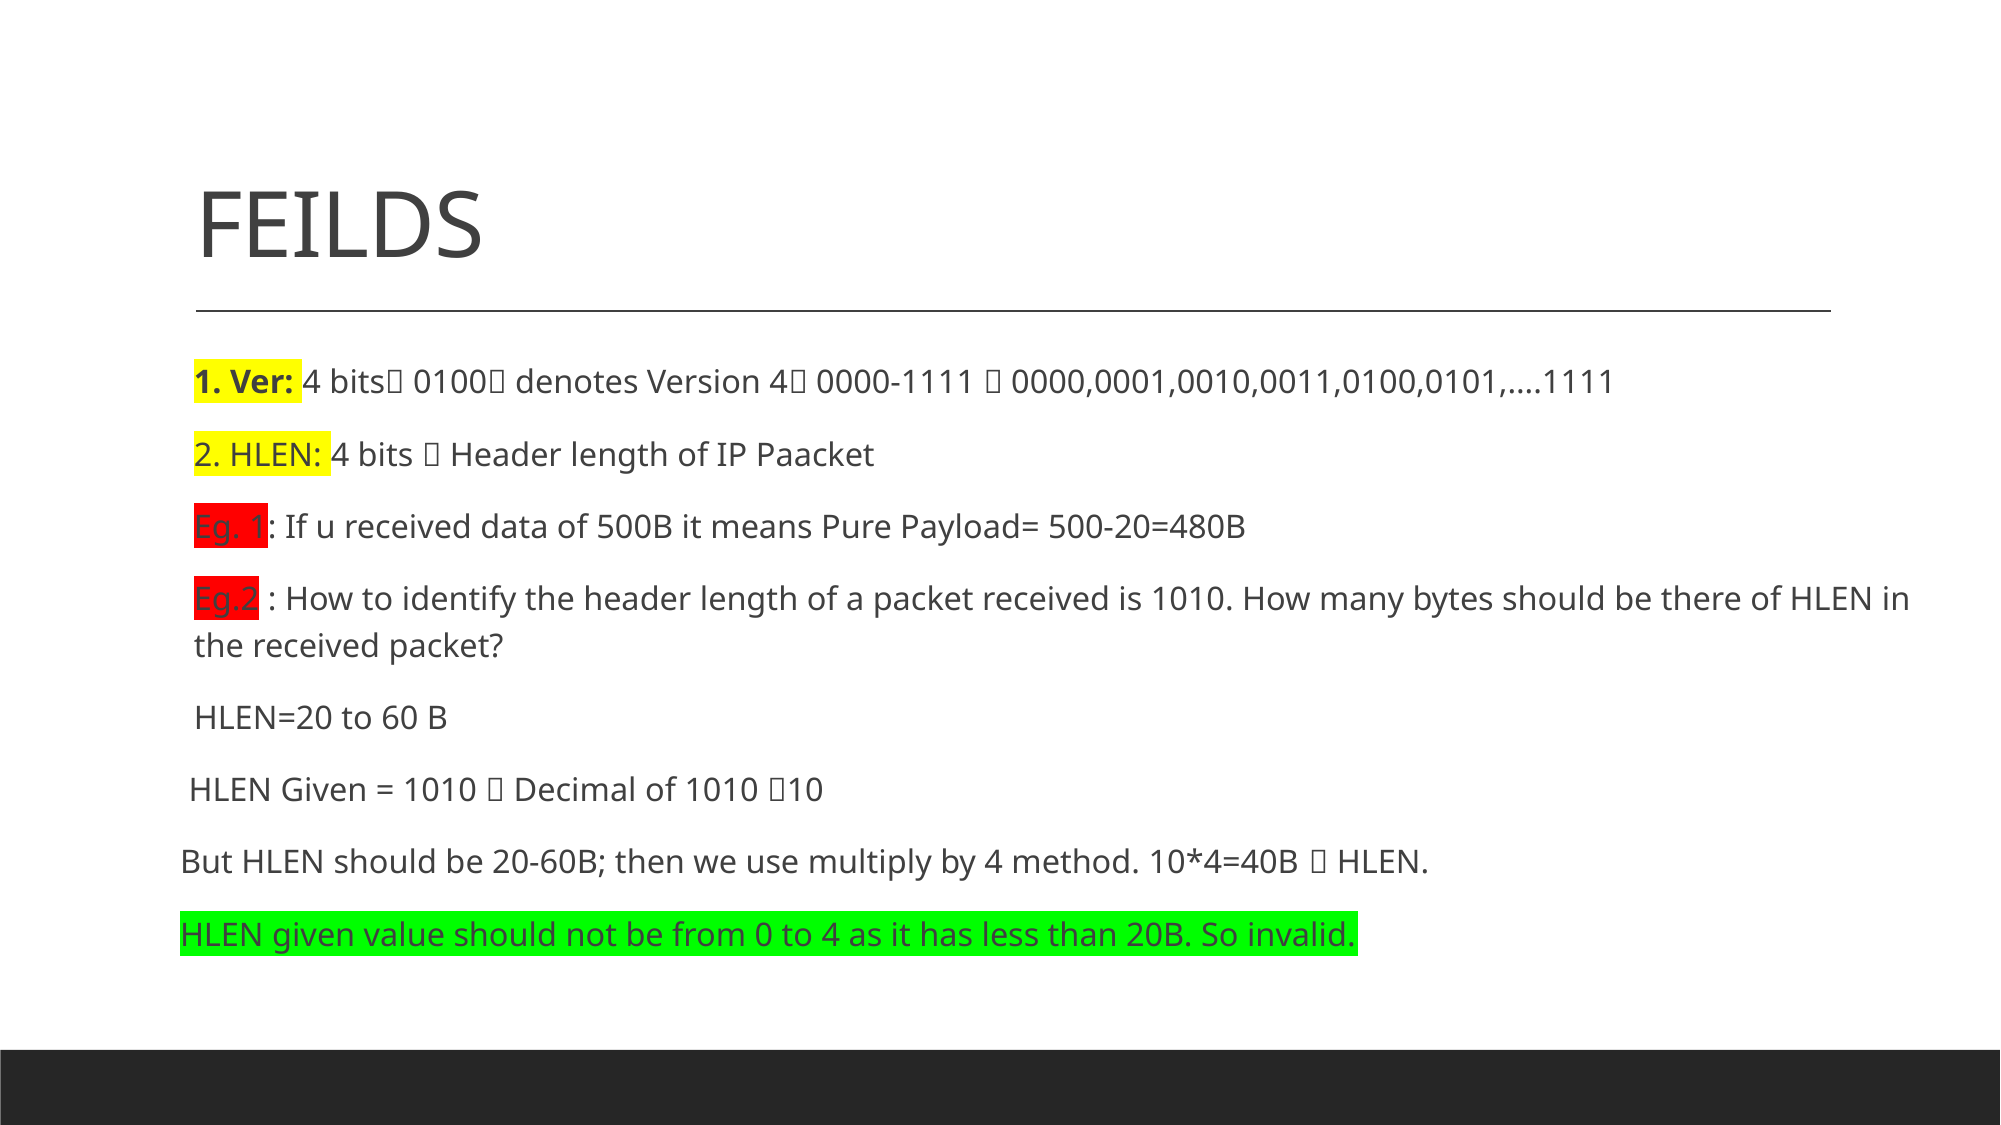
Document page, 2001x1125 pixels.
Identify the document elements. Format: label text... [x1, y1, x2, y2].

list 1. Ver: 4 bits 0100 denotes Version 4 0000-1111  0000,0001,0010,0011,0100,0101,….1111 2. HLEN: 4 bits  Header length of IP Paacket Eg. 1: If u received data of 500B it means Pure Payload= 500-20=480B Eg.2 : How to identify the header length of a packet received is 1010. How many bytes should be there of HLEN in the received packet? HLEN=20 to 60 B HLEN Given = 1010  Decimal of 1010 10 But HLEN should be 20-60B; then we use multiply by 4 method. 10*4=40B  HLEN. HLEN given value should not be from 0 to 4 as it has less than 20B. So invalid. [180, 345, 1929, 963]
title FEILDS [180, 47, 1830, 285]
